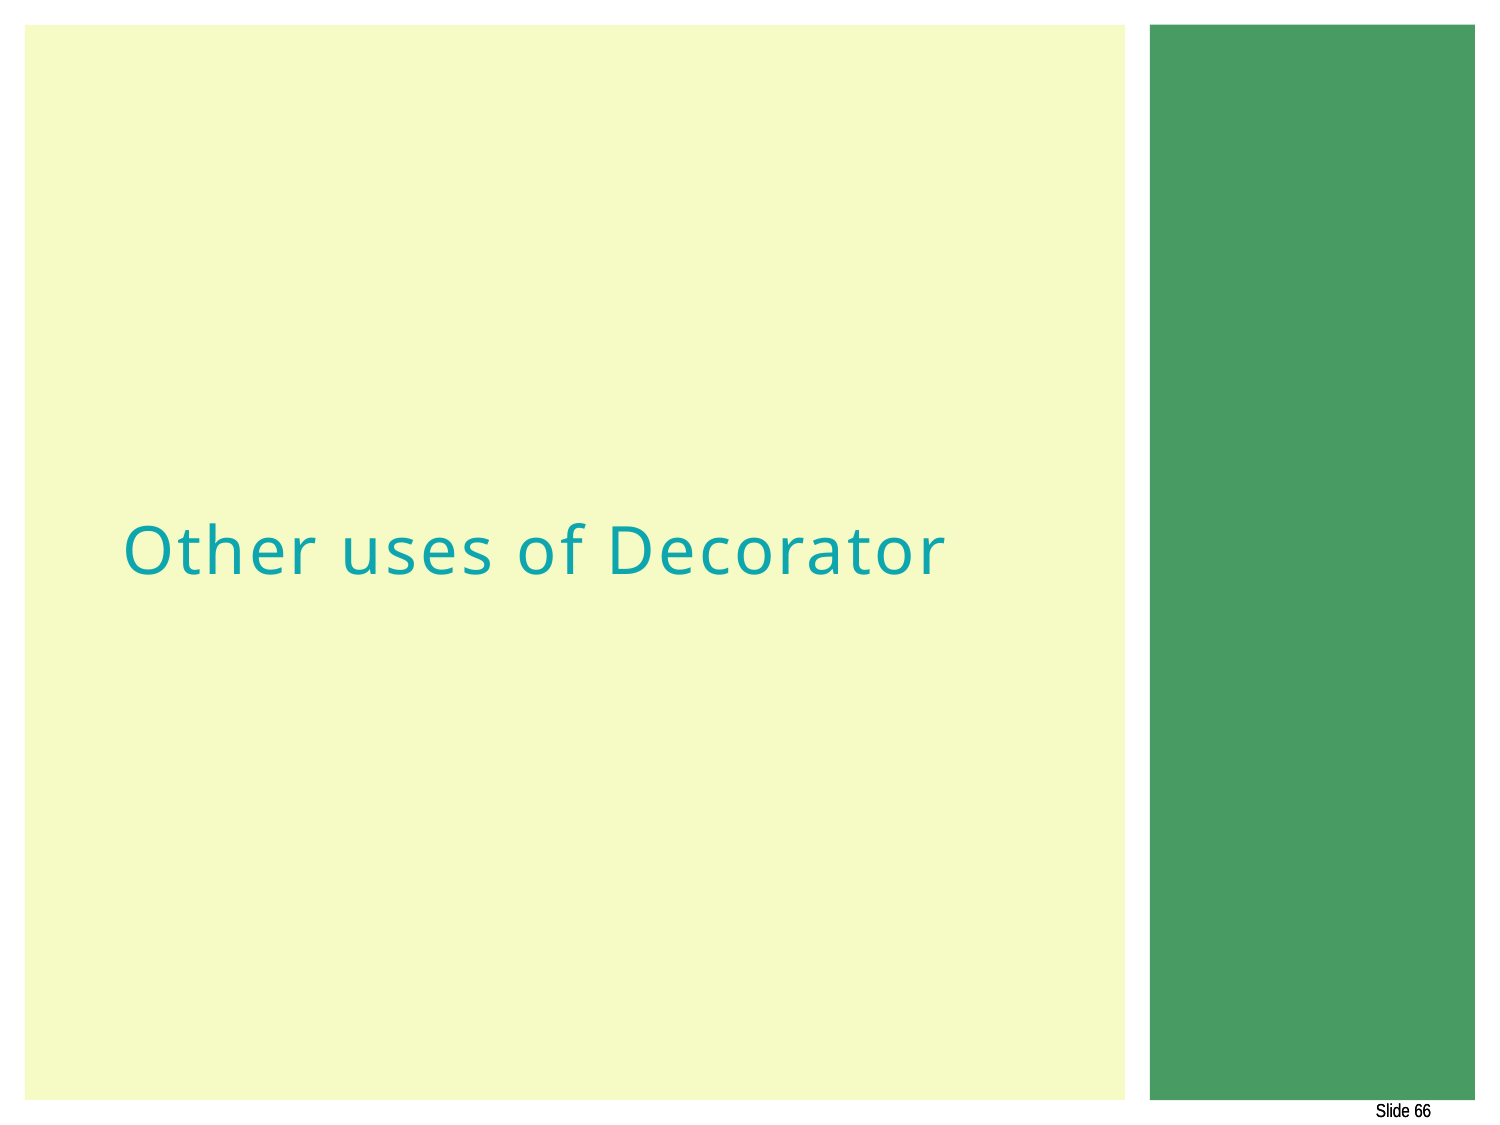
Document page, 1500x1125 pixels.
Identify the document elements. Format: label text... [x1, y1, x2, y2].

list Other uses of Decorator [99, 500, 1063, 1011]
